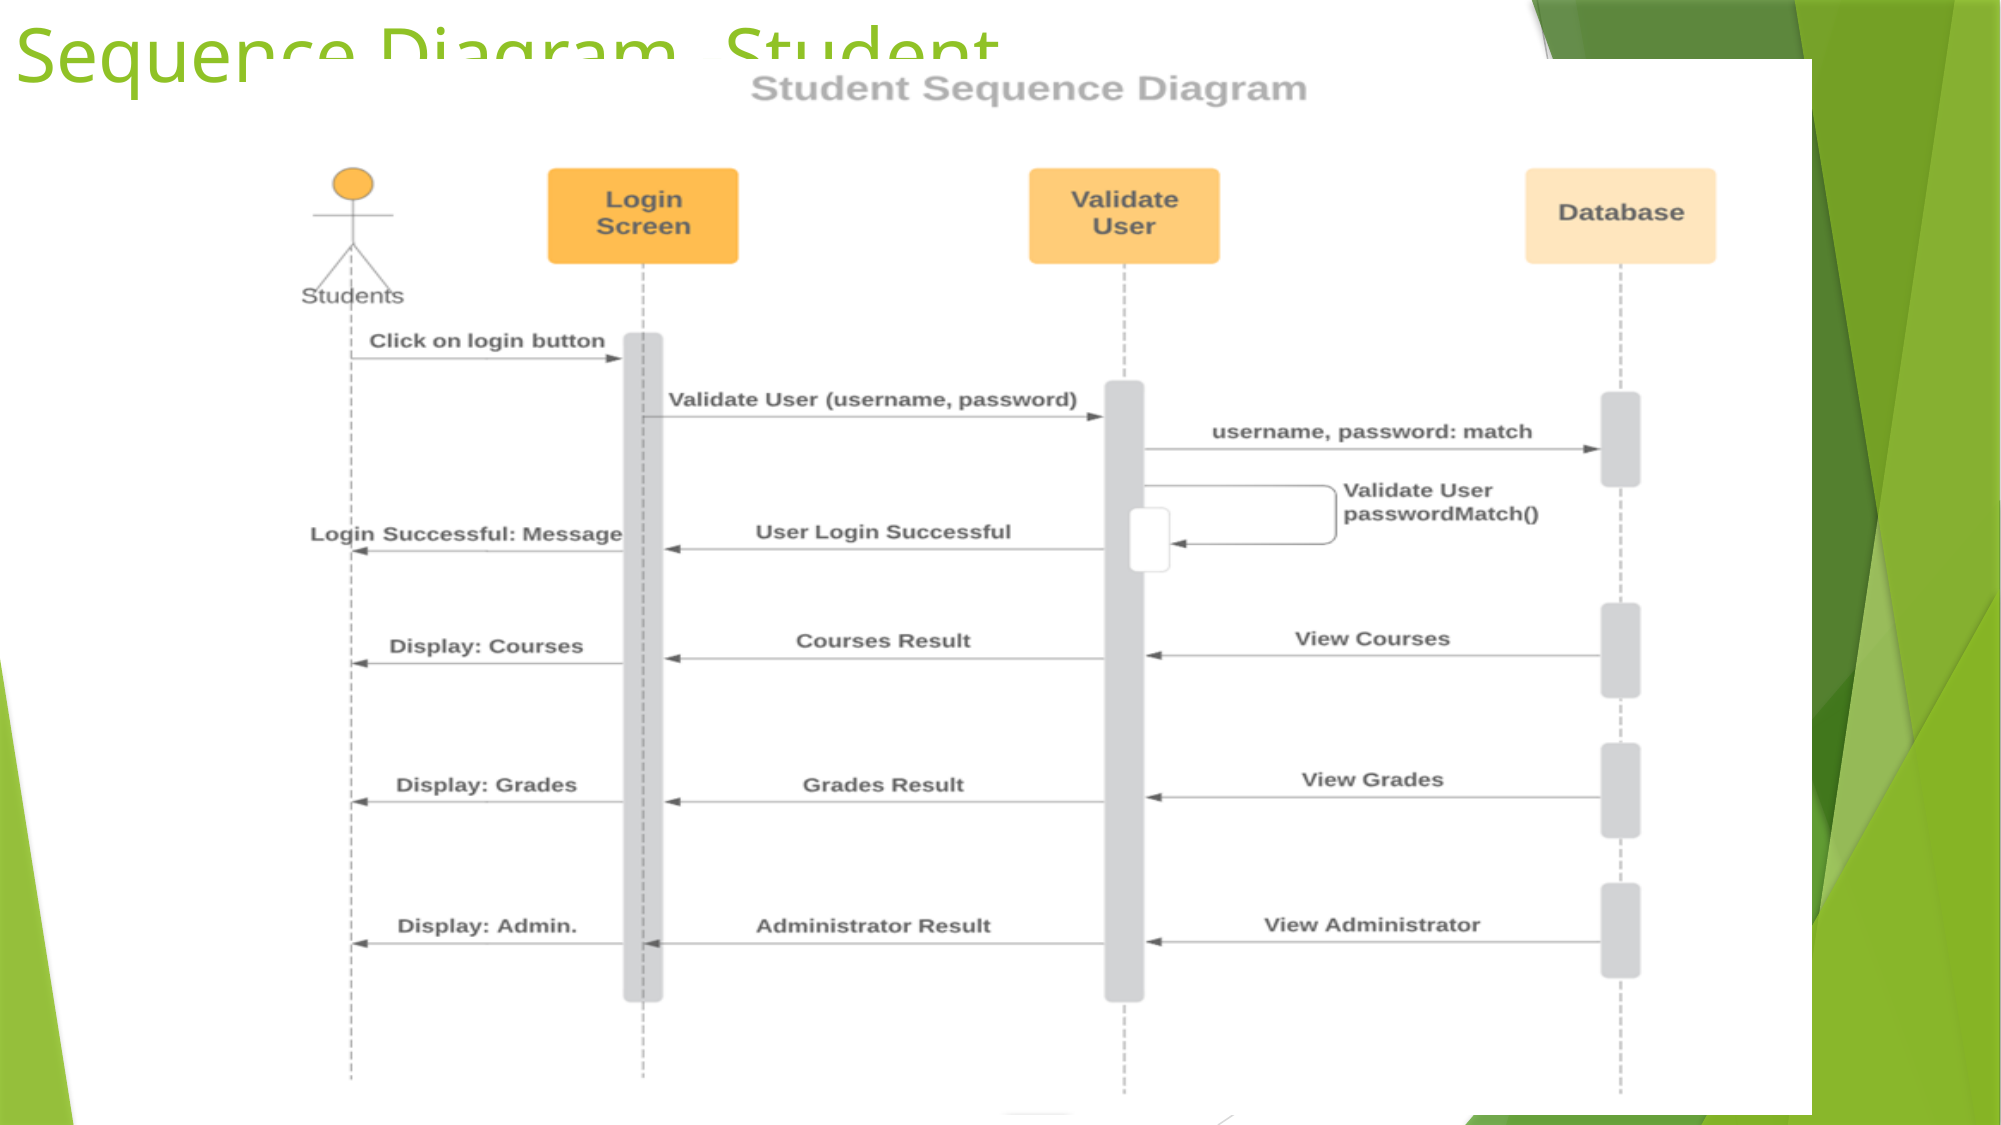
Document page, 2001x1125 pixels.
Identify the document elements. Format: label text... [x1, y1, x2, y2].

title Sequence Diagram -Student [0, 0, 1725, 218]
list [264, 59, 1812, 1115]
